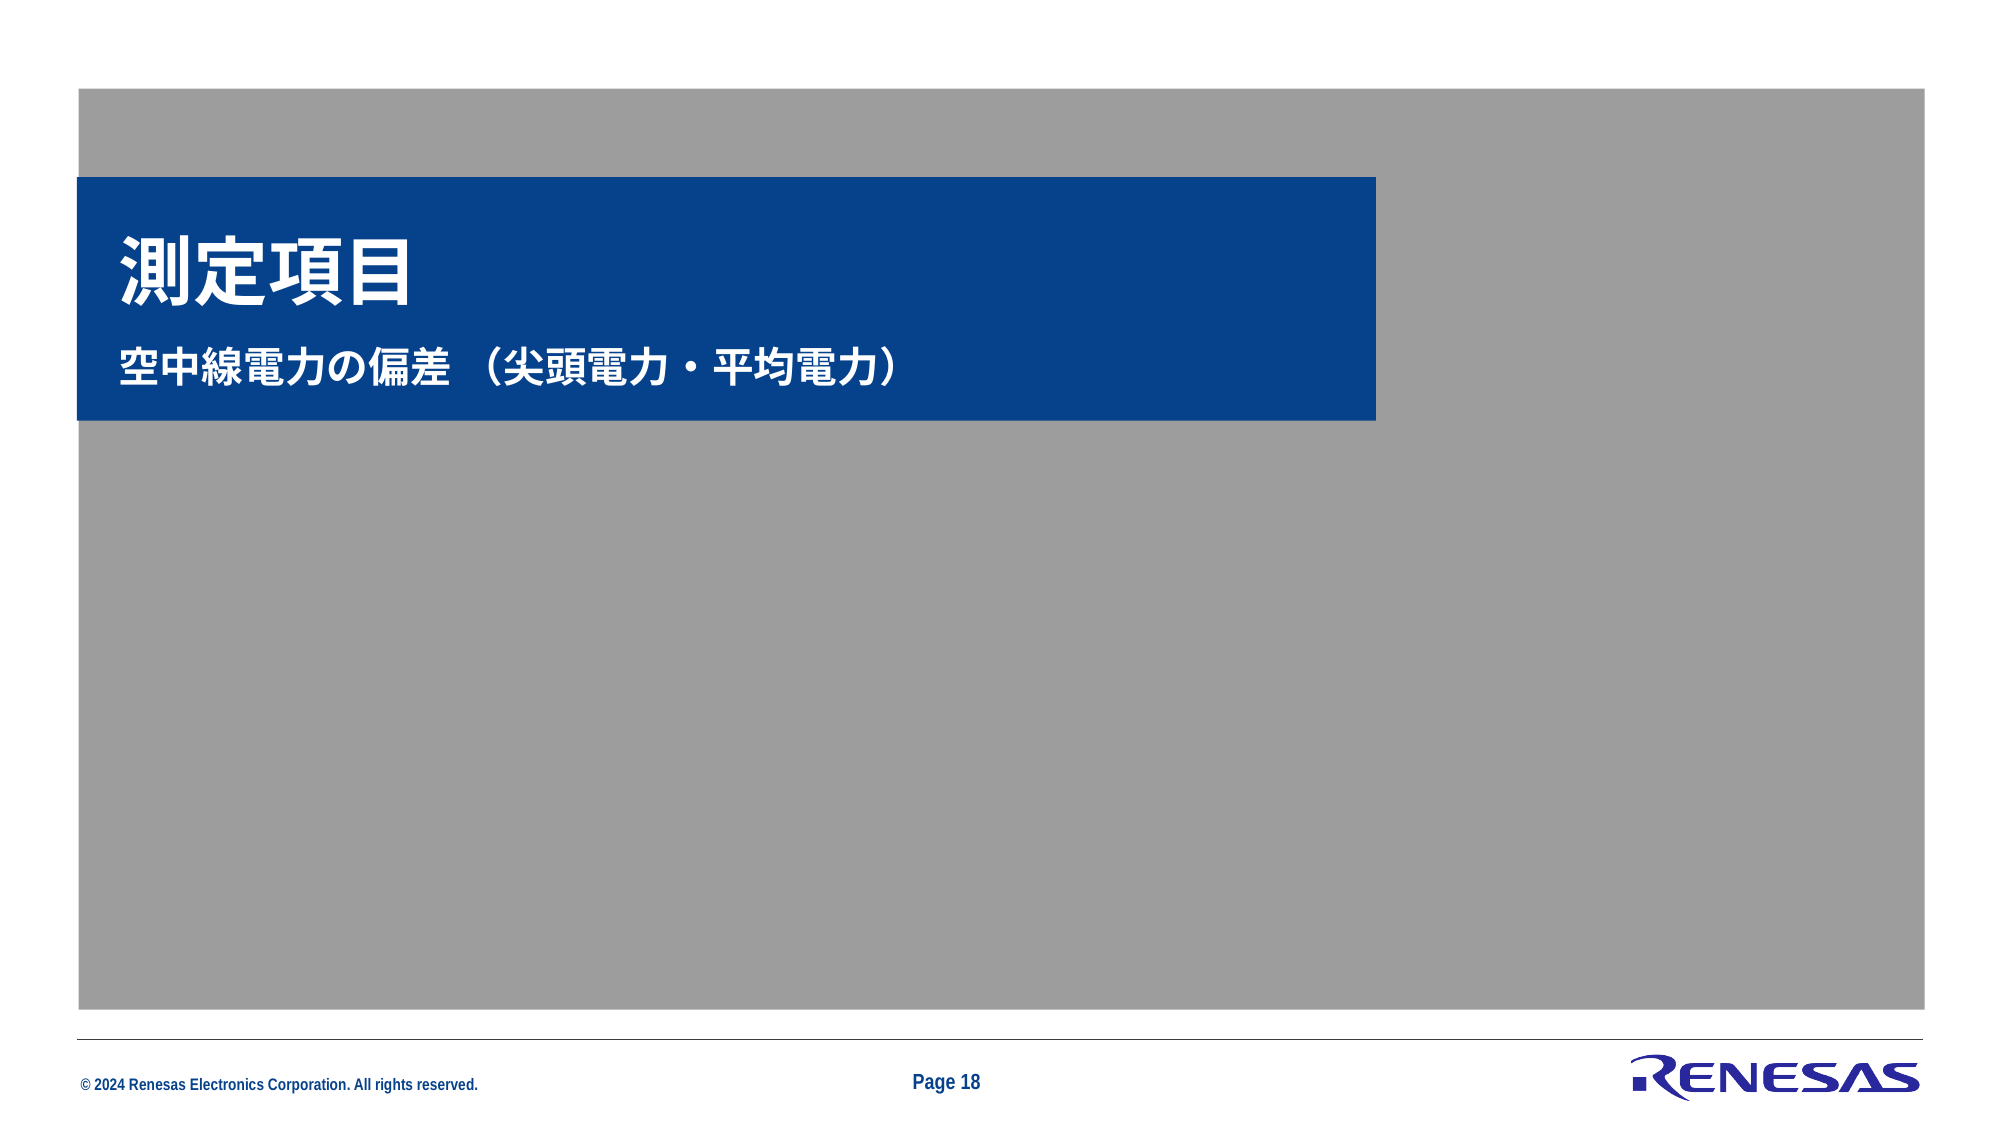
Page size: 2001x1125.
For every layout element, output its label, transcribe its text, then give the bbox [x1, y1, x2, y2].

picture [1628, 1052, 1923, 1103]
list 測定項目 空中線電力の偏差 （尖頭電力・平均電力） [76, 177, 1376, 421]
